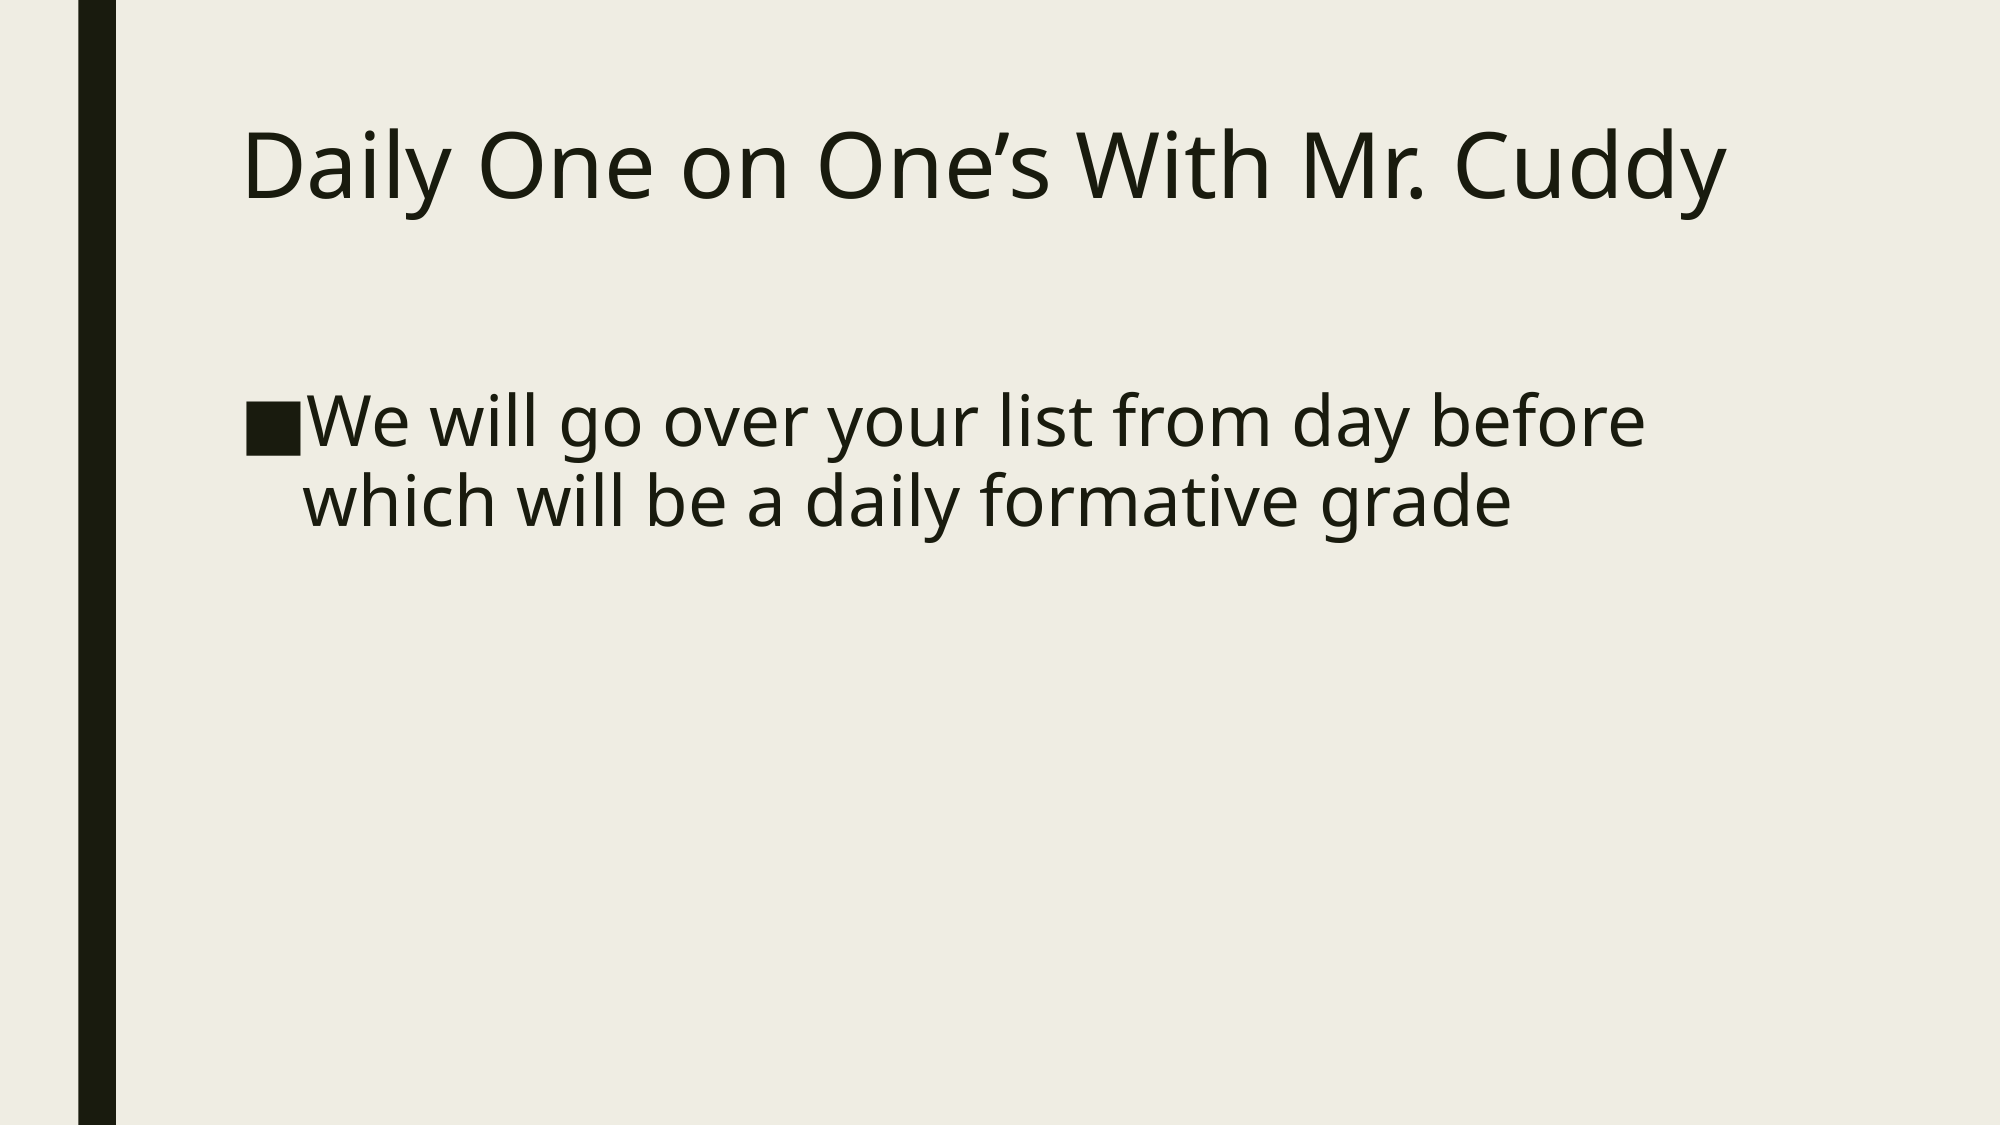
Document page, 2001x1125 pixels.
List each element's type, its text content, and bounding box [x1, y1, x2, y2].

list We will go over your list from day before which will be a daily formative grade [225, 375, 1800, 963]
title Daily One on One’s With Mr. Cuddy [225, 112, 1800, 357]
